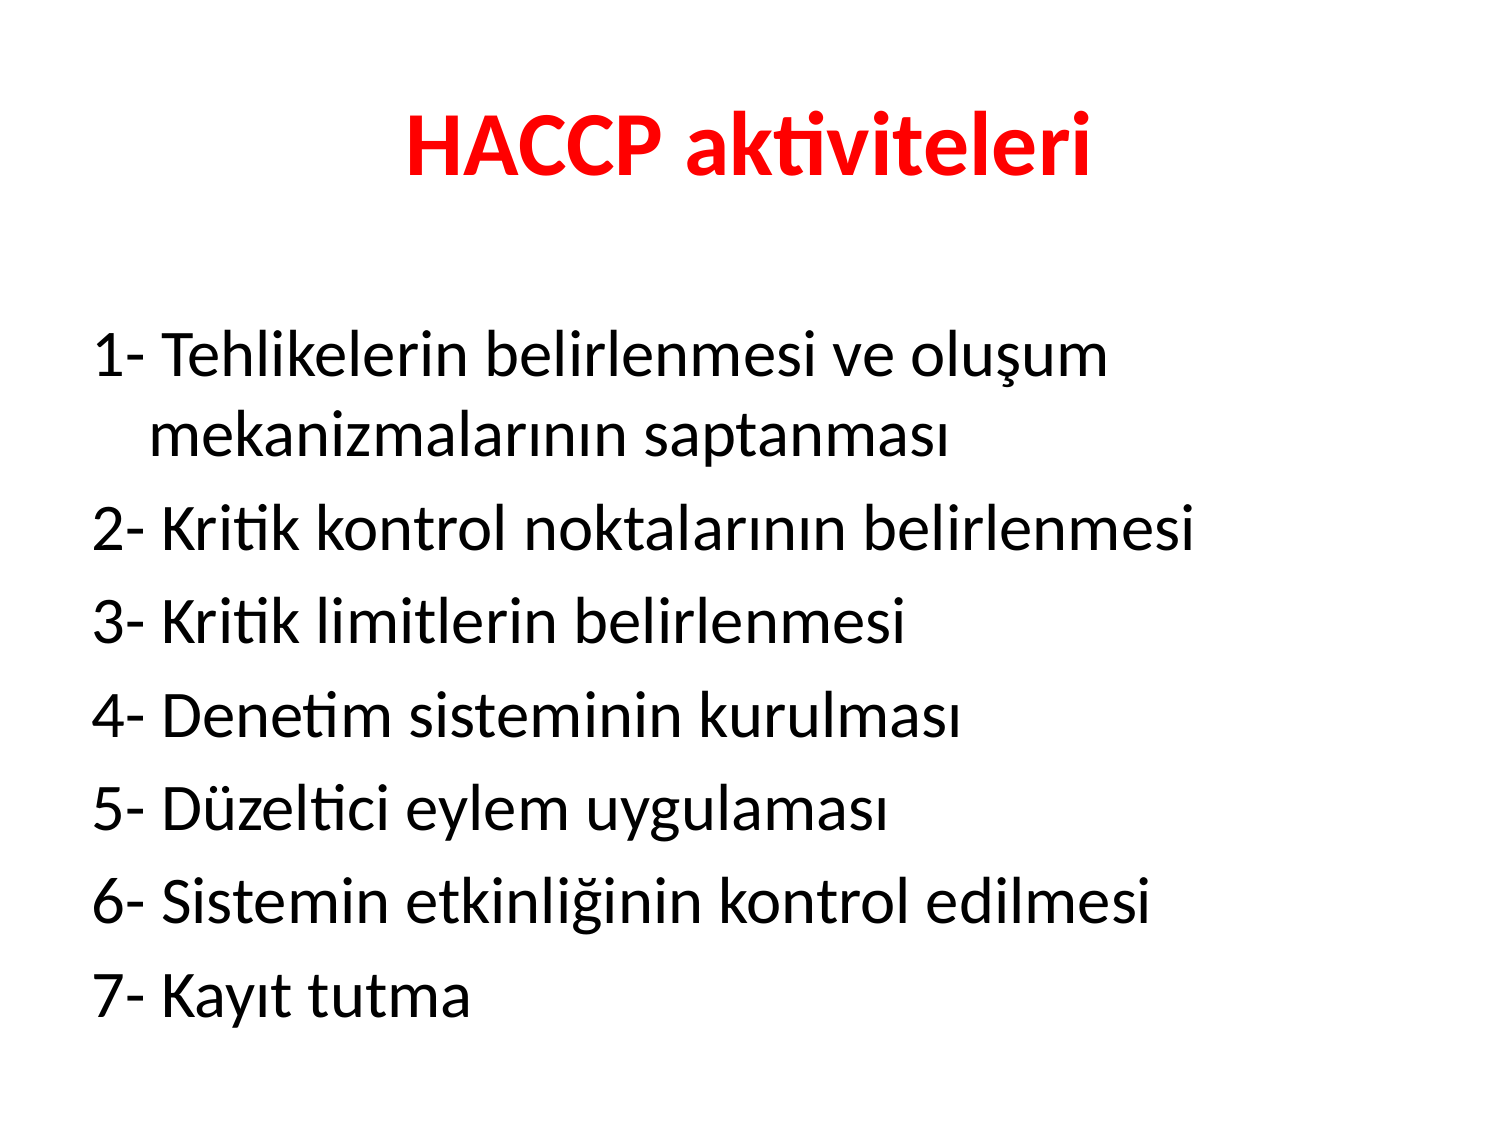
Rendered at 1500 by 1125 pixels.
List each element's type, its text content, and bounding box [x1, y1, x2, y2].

title HACCP aktiviteleri [75, 45, 1425, 233]
list 1- Tehlikelerin belirlenmesi ve oluşum mekanizmalarının saptanması 2- Kritik kontrol noktalarının belirlenmesi 3- Kritik limitlerin belirlenmesi 4- Denetim sisteminin kurulması 5- Düzeltici eylem uygulaması 6- Sistemin etkinliğinin kontrol edilmesi 7- Kayıt tutma [76, 302, 1427, 1053]
